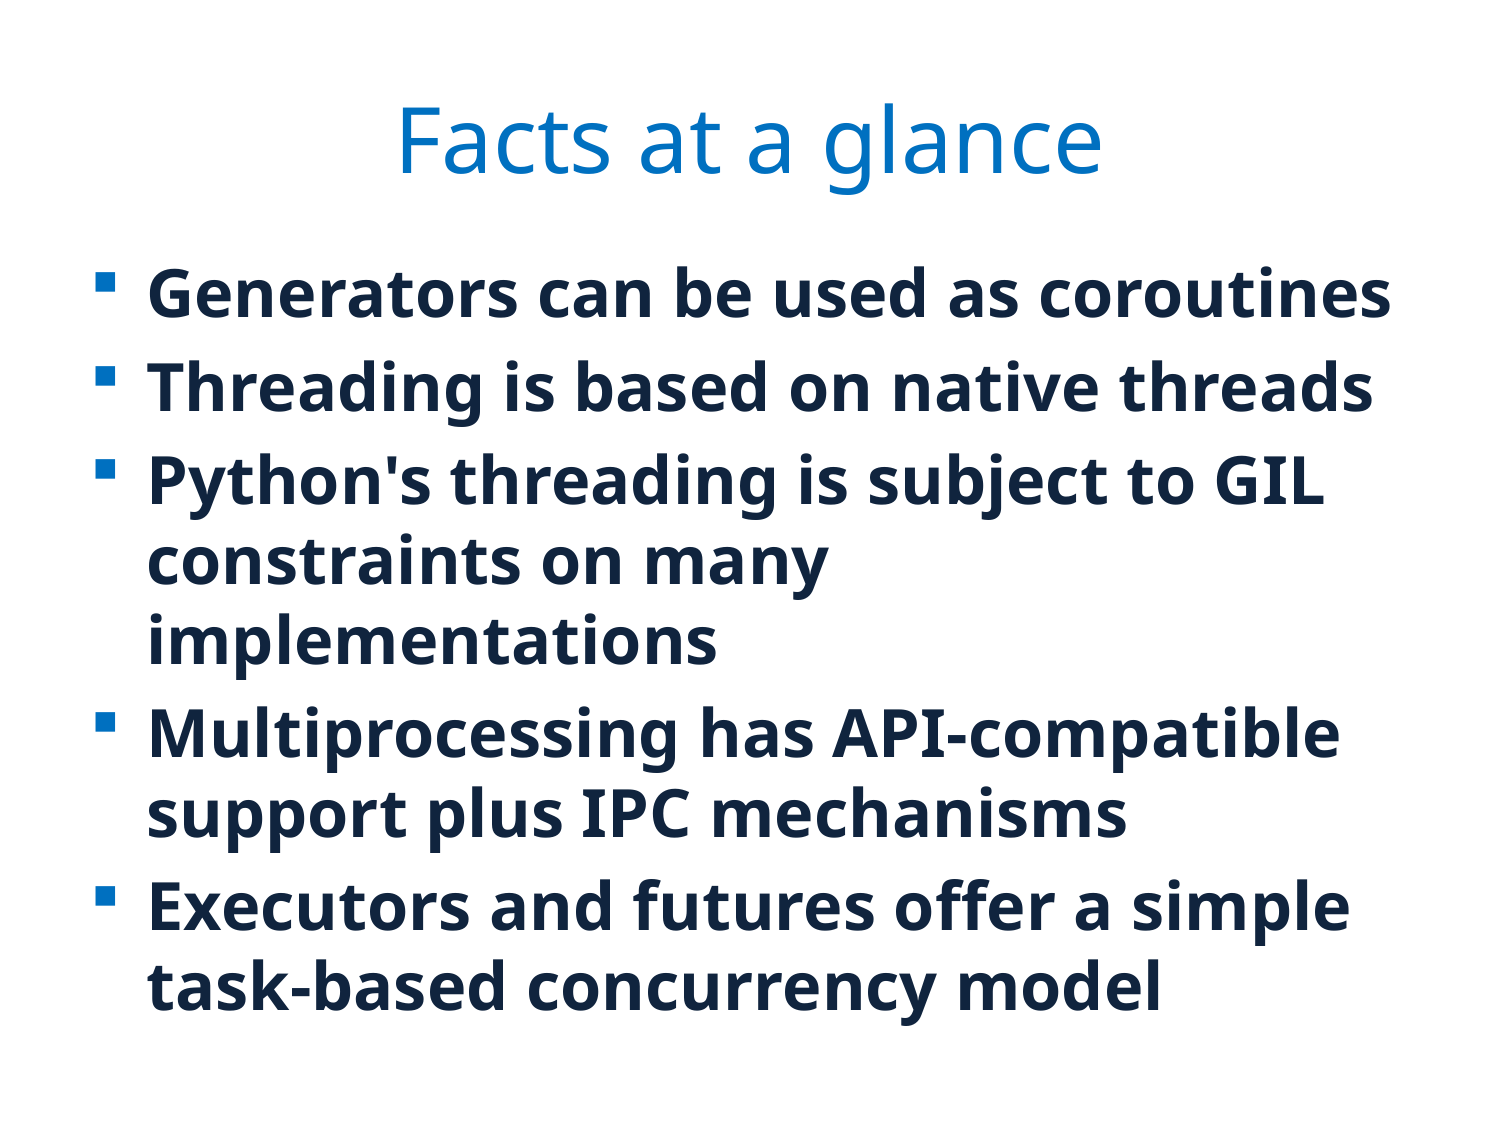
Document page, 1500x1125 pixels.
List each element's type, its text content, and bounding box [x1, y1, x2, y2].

list Generators can be used as coroutines Threading is based on native threads Python's threading is subject to GIL constraints on many implementations Multiprocessing has API-compatible support plus IPC mechanisms Executors and futures offer a simple task-based concurrency model [75, 243, 1425, 986]
title Facts at a glance [75, 42, 1425, 231]
